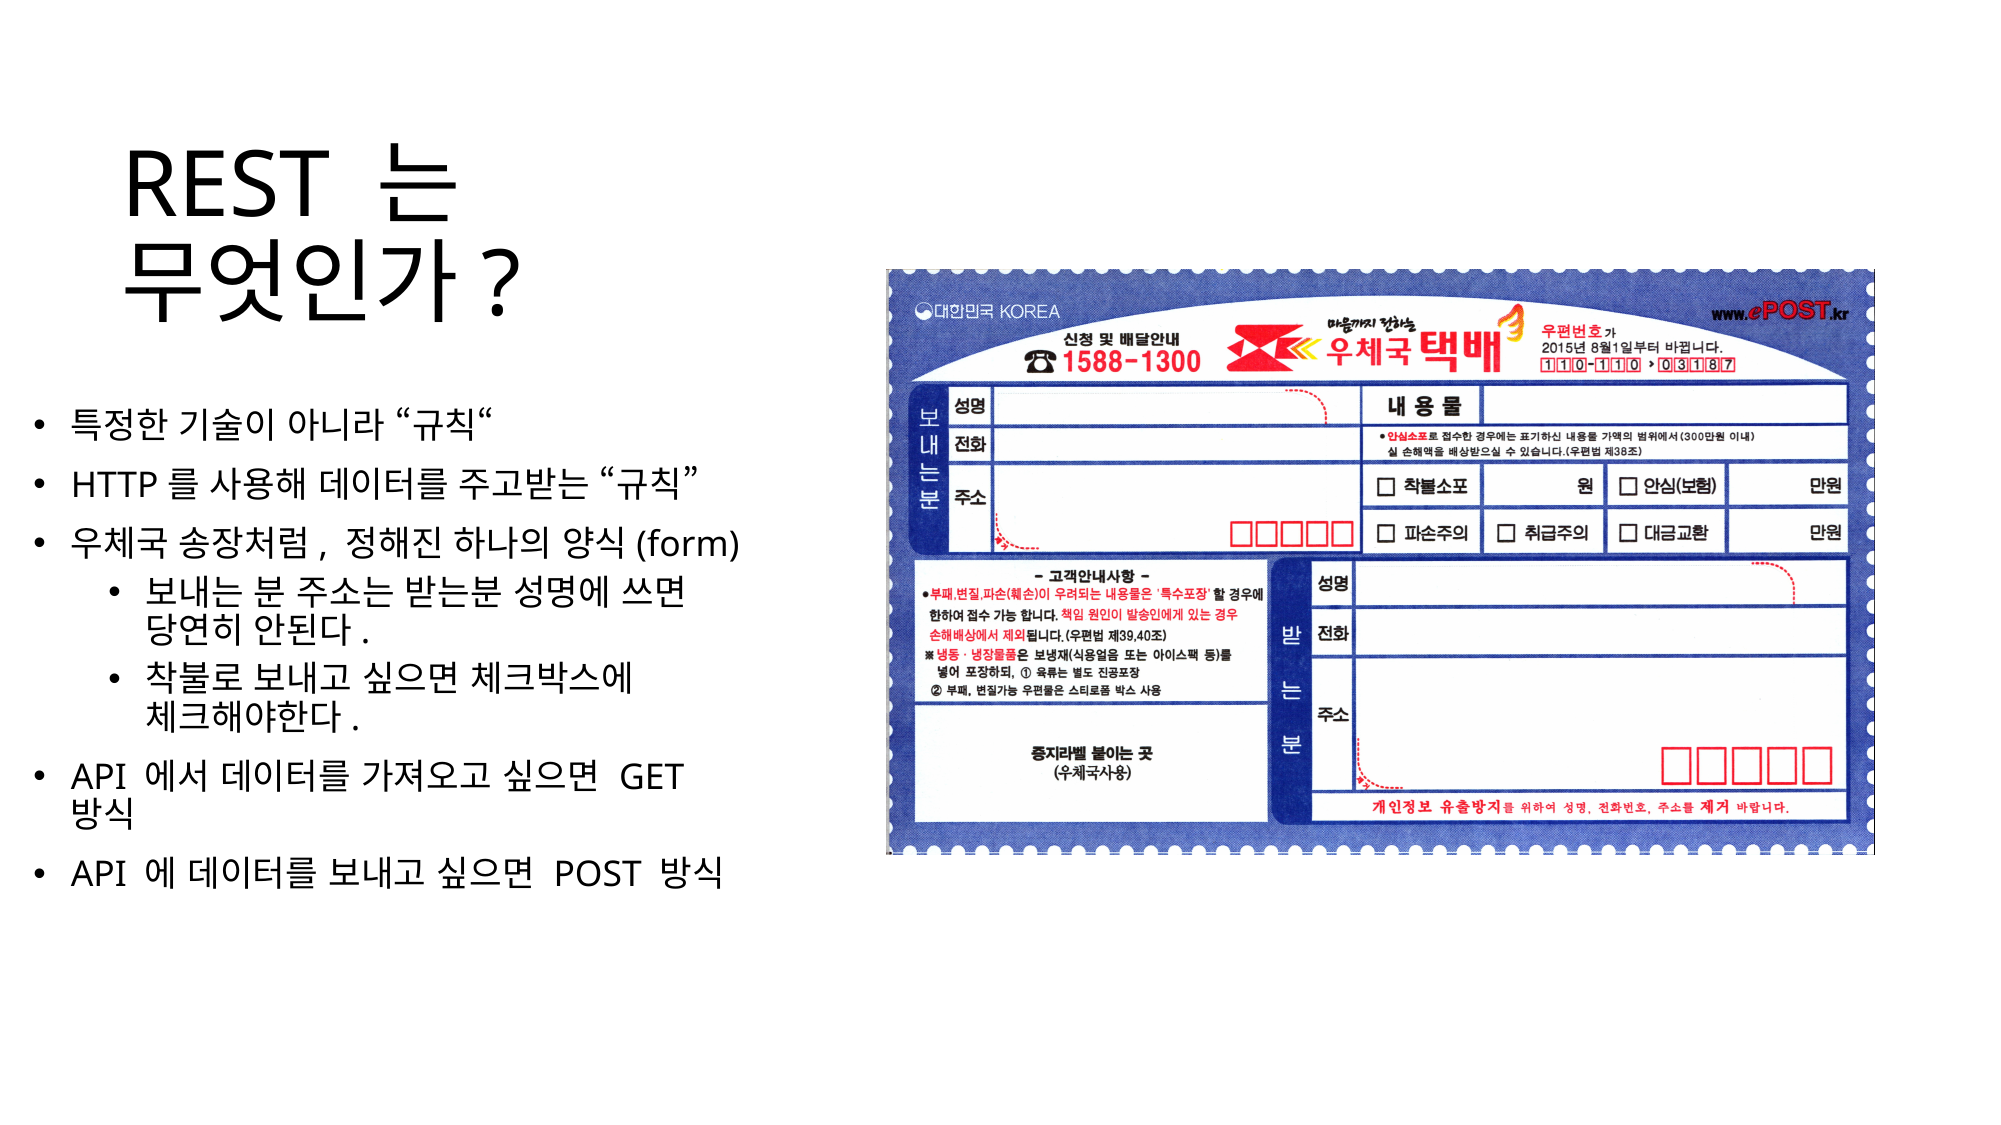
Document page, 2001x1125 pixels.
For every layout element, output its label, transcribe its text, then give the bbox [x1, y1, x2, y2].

picture [886, 269, 1875, 855]
list 특정한 기술이 아니라 “규칙“ HTTP를 사용해 데이터를 주고받는 “규칙” 우체국 송장처럼, 정해진 하나의 양식(form) 보내는 분 주소는 받는분 성명에 쓰면 당연히 안된다. 착불로 보내고 싶으면 체크박스에 체크해야한다. API 에서 데이터를 가져오고 싶으면 GET 방식 API 에 데이터를 보내고 싶으면 POST 방식 [18, 399, 761, 1021]
title REST 는 무엇인가? [106, 103, 682, 370]
